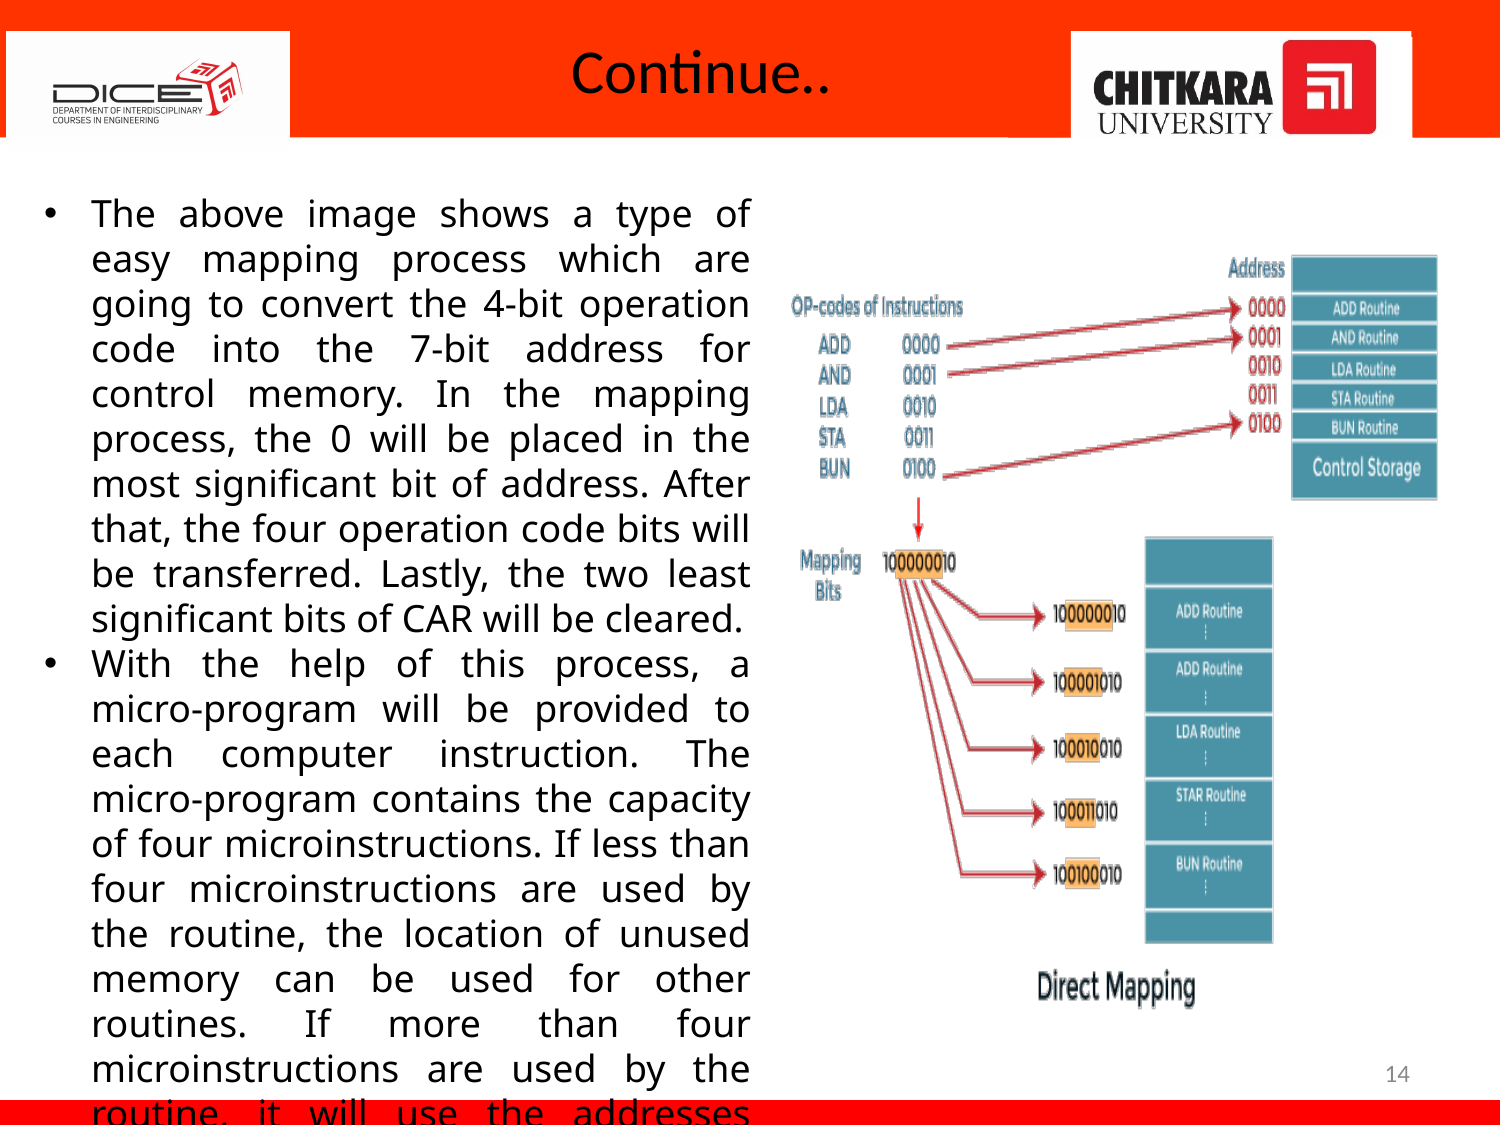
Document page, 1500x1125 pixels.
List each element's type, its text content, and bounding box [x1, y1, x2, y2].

title Continue.. [341, 0, 1063, 138]
picture [1074, 37, 1391, 138]
picture [6, 30, 290, 150]
slide_number 14 [1074, 1042, 1425, 1103]
text_box The above image shows a type of easy mapping process which are going to convert the 4-bit operation code into the 7-bit address for control memory. In the mapping process, the 0 will be placed in the most significant bit of address. After that, the four operation code bits will be transferred. Lastly, the two least significant bits of CAR will be cleared. With the help of this process, a micro-program will be provided to each computer instruction. The micro-program contains the capacity of four microinstructions. If less than four microinstructions are used by the routine, the location of unused memory can be used for other routines. If more than four microinstructions are used by the routine, it will use the addresses 1000000 through 1111111. [29, 182, 767, 1125]
picture [749, 221, 1443, 1018]
